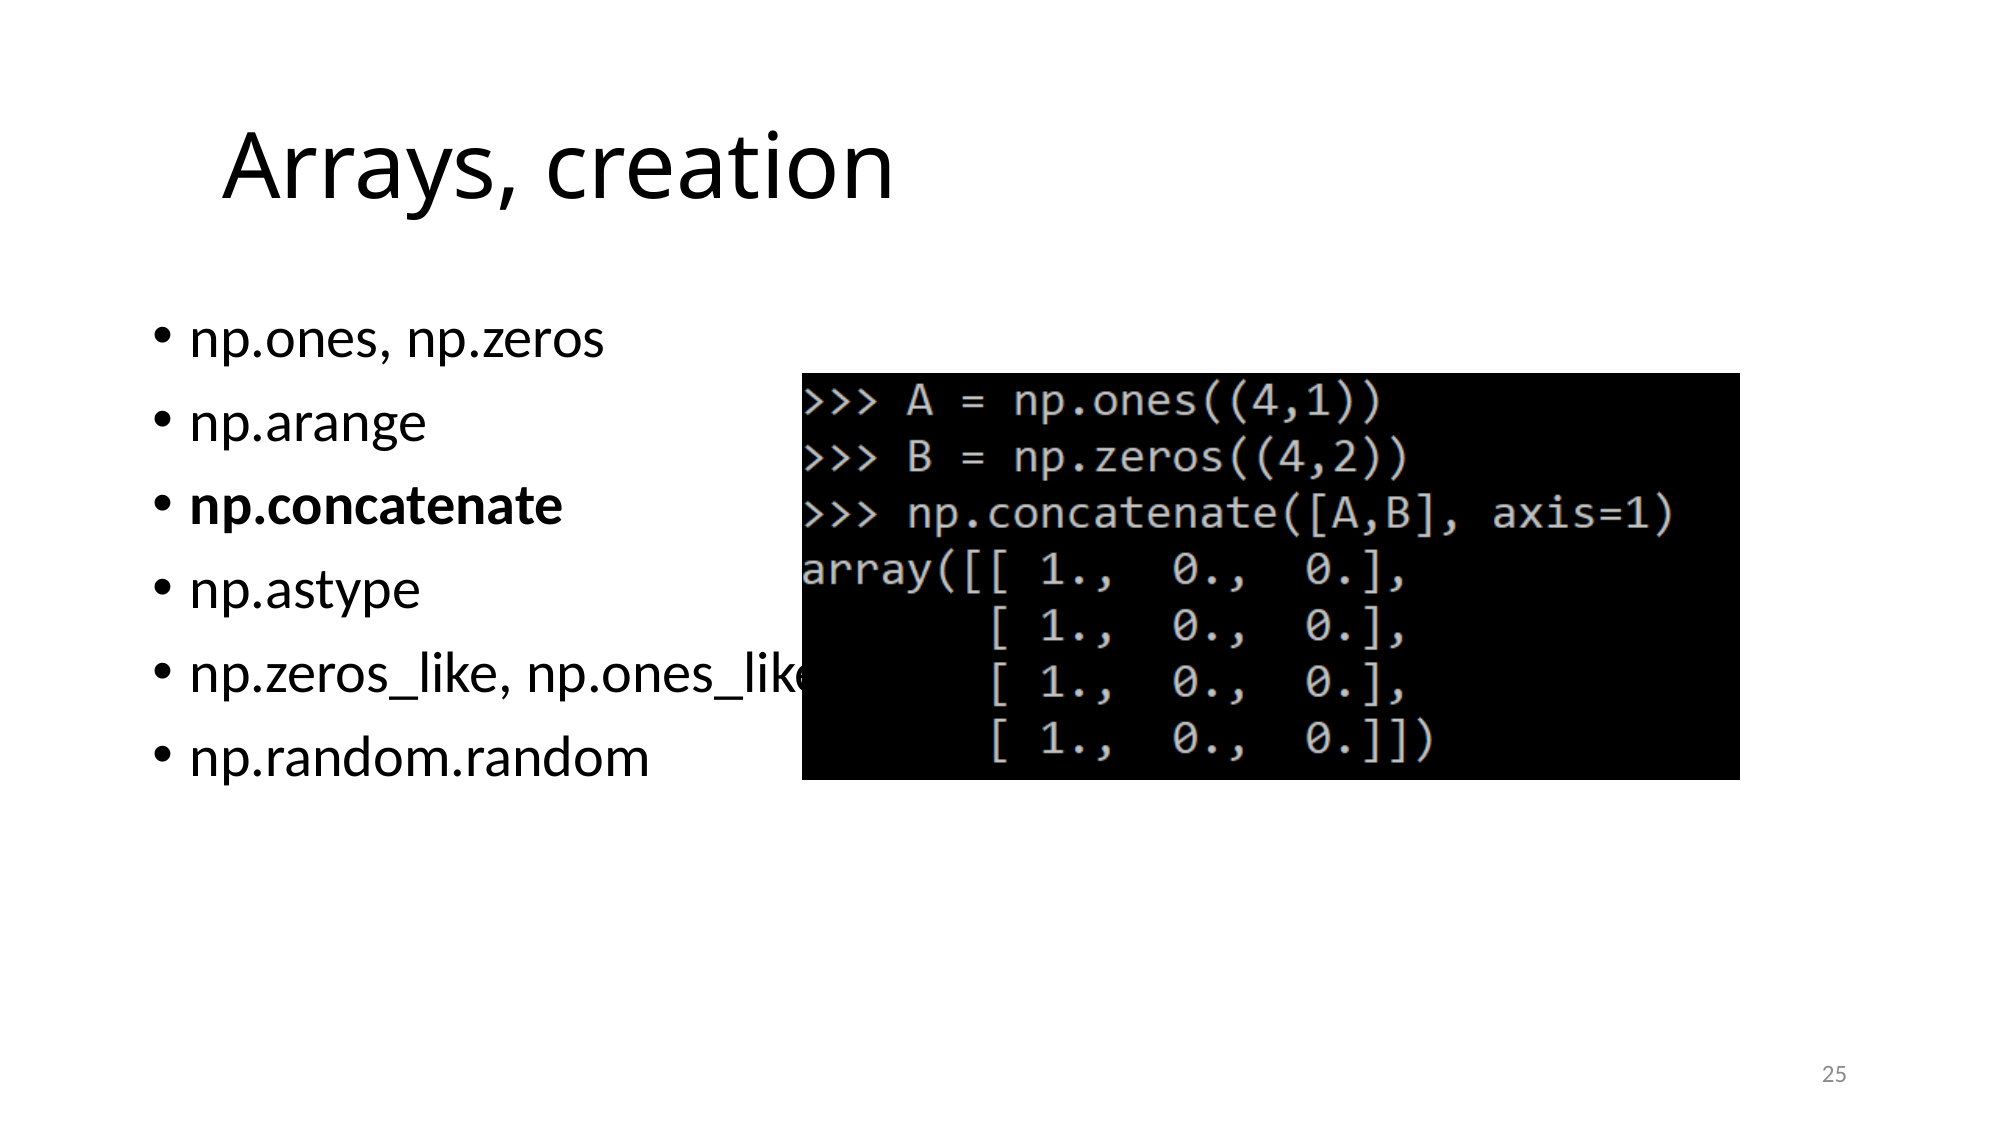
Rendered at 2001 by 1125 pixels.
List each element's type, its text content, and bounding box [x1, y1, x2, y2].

list np.ones, np.zeros np.arange np.concatenate np.astype np.zeros_like, np.ones_like np.random.random [137, 299, 988, 1014]
slide_number 25 [1412, 1042, 1863, 1103]
title Arrays, creation [206, 60, 1797, 278]
picture [802, 373, 1740, 780]
